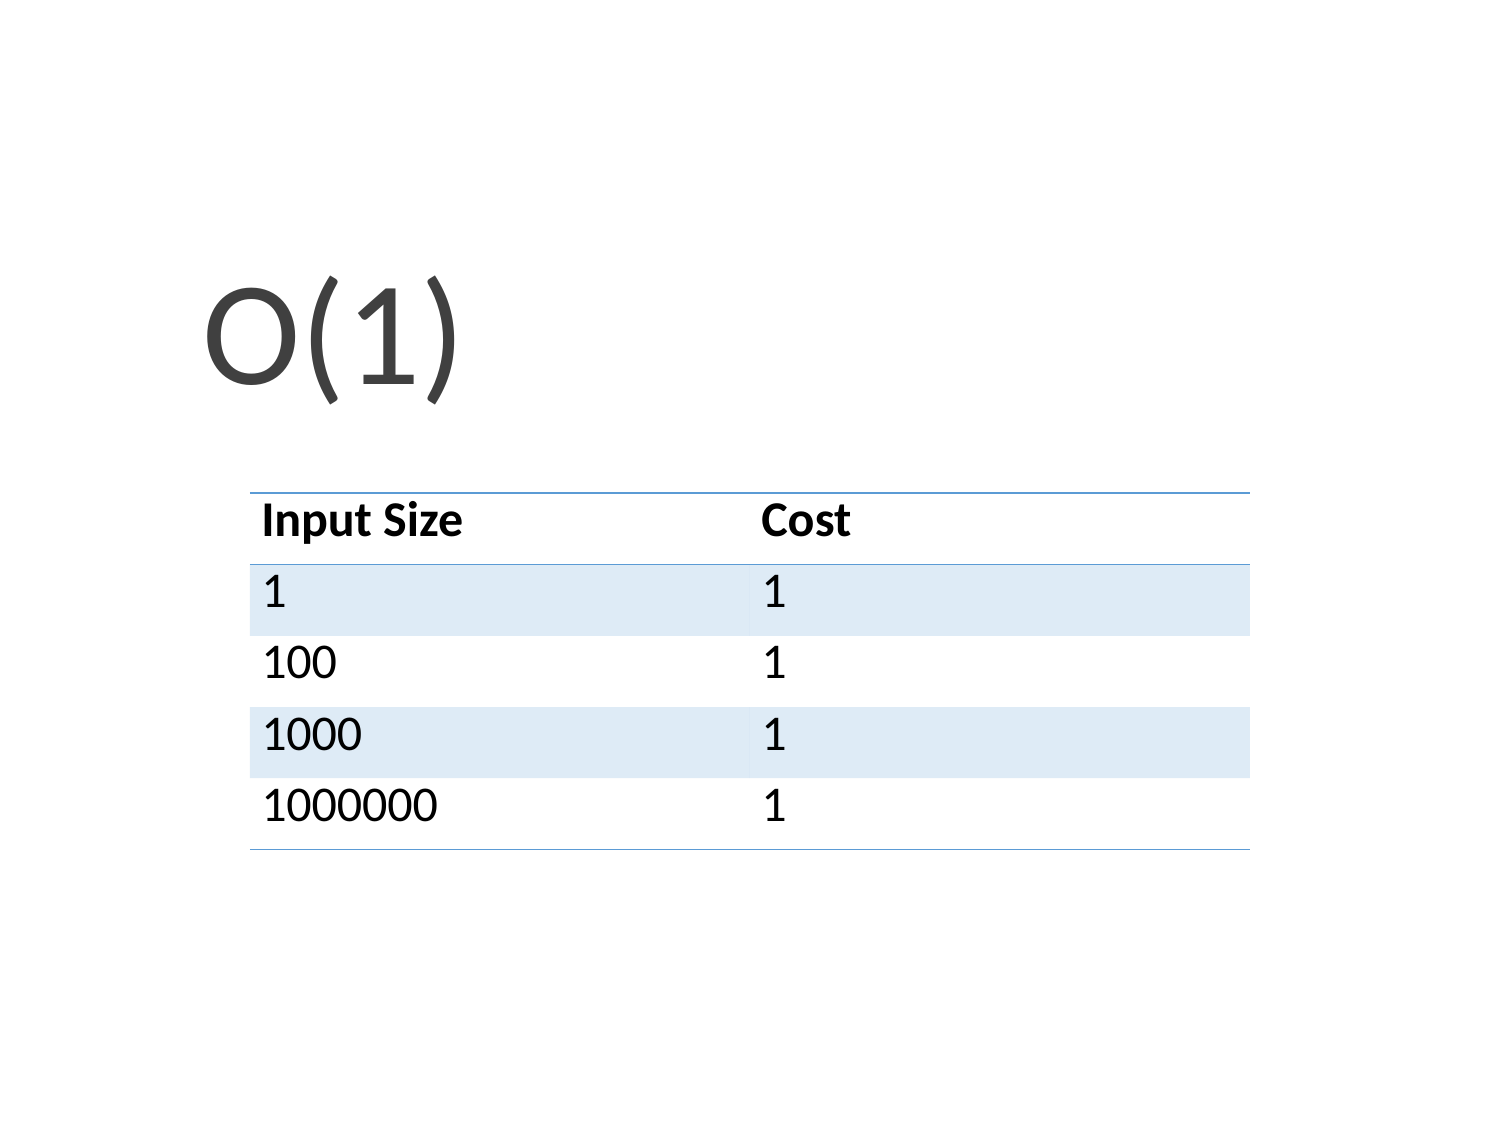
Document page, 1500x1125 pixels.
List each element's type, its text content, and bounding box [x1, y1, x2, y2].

list O(1) [187, 248, 750, 426]
table_cell 1 [750, 636, 1250, 707]
table_cell 1 [750, 778, 1250, 849]
table_cell 1000000 [250, 778, 750, 849]
table_cell 1000 [250, 707, 750, 778]
table_header Cost [750, 494, 1250, 564]
table_header Input Size [250, 494, 750, 564]
table_cell 1 [750, 565, 1250, 636]
table_cell 1 [250, 565, 750, 636]
table_cell 1 [750, 707, 1250, 778]
table_cell 100 [250, 636, 750, 707]
